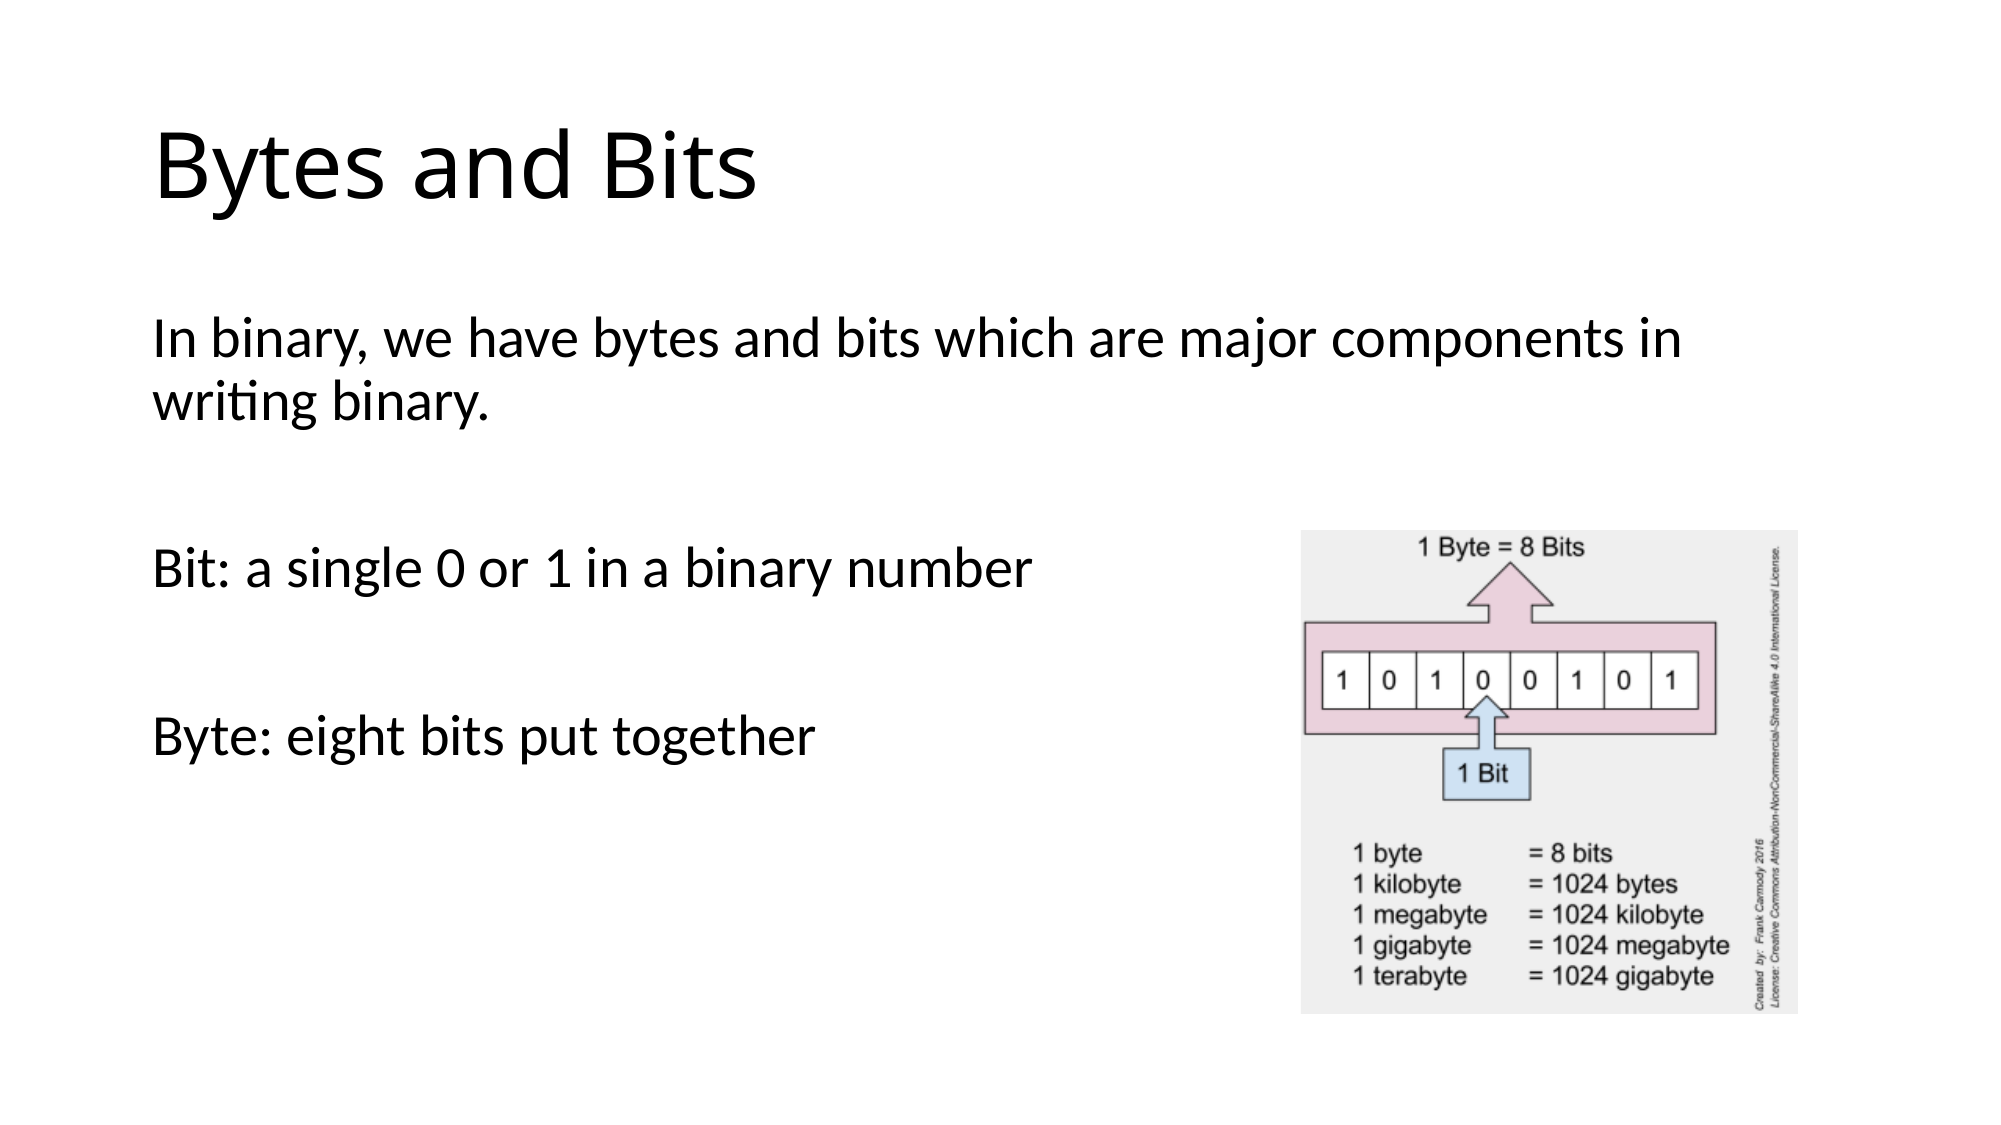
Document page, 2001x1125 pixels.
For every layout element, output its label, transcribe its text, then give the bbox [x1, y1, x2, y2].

picture [1300, 529, 1799, 1014]
title Bytes and Bits [137, 59, 1863, 278]
list In binary, we have bytes and bits which are major components in writing binary. Bit: a single 0 or 1 in a binary number Byte: eight bits put together [137, 299, 1863, 1014]
